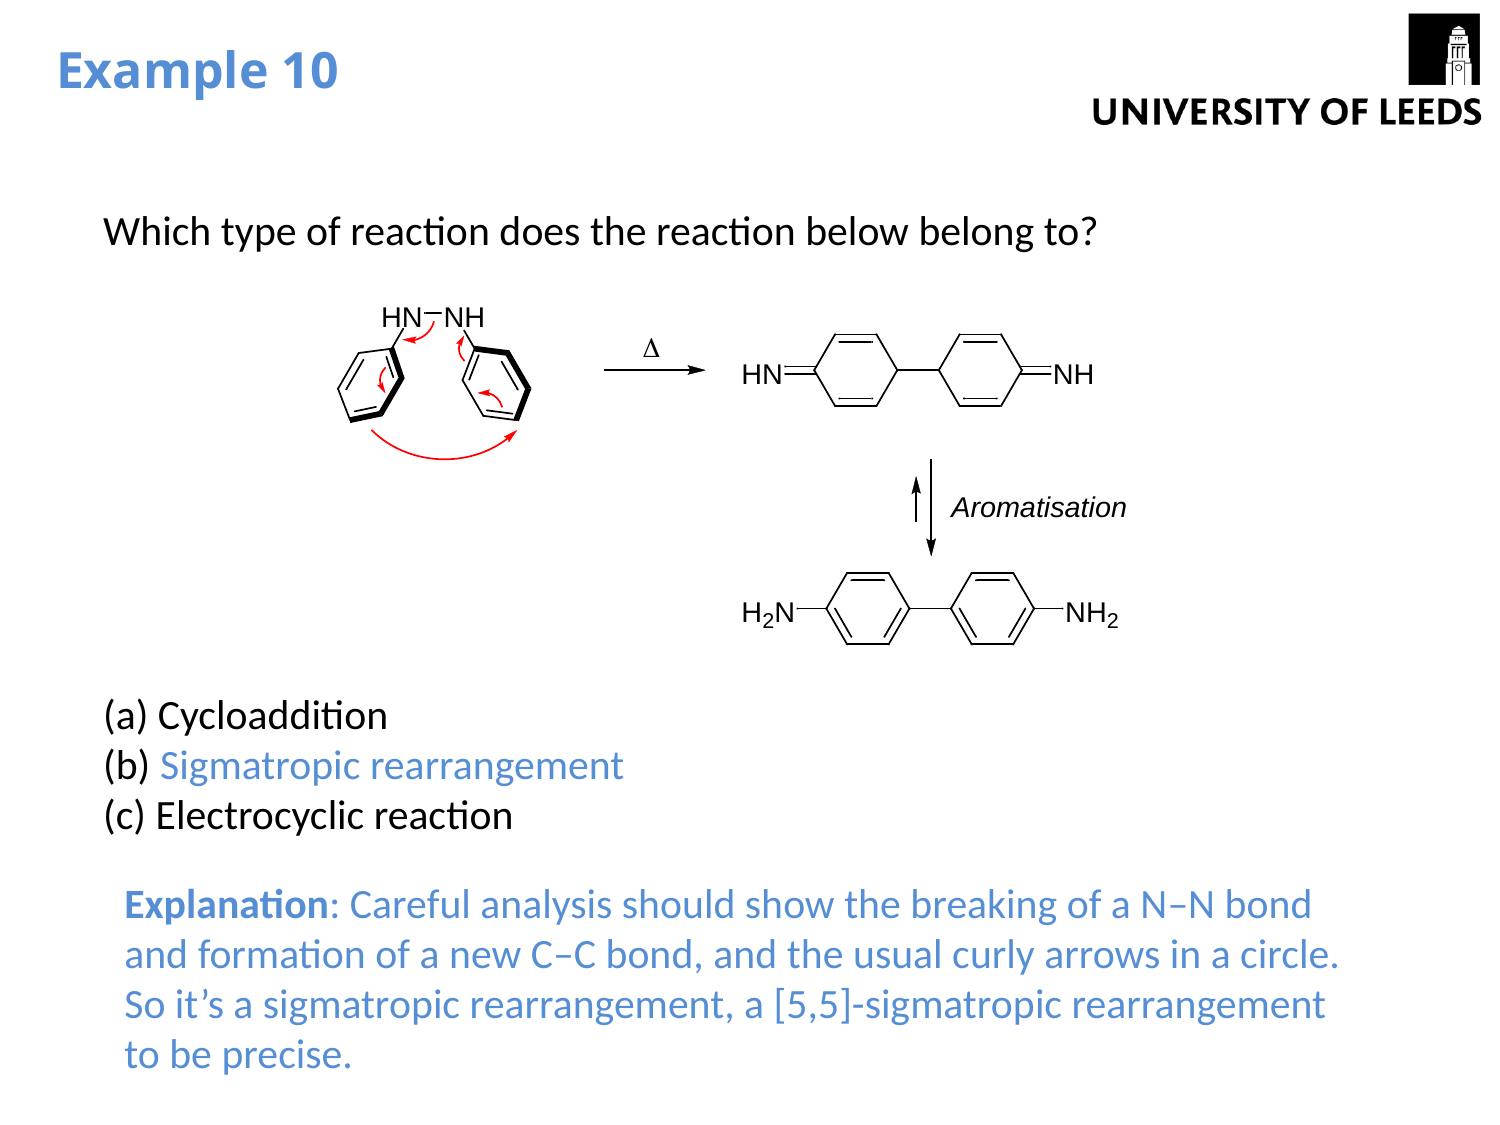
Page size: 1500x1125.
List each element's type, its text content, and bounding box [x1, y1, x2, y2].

text_box (a) Cycloaddition (b) Sigmatropic rearrangement (c) Electrocyclic reaction [88, 680, 839, 846]
text_box Which type of reaction does the reaction below belong to? [88, 196, 1341, 262]
picture [1092, 12, 1482, 126]
text_box Example 10 [41, 30, 809, 106]
text_box Explanation: Careful analysis should show the breaking of a N–N bond and formation of a new C–C bond, and the usual curly arrows in a circle. So it’s a sigmatropic rearrangement, a [5,5]-sigmatropic rearrangement to be precise. [109, 869, 1362, 1085]
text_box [331, 295, 1142, 658]
